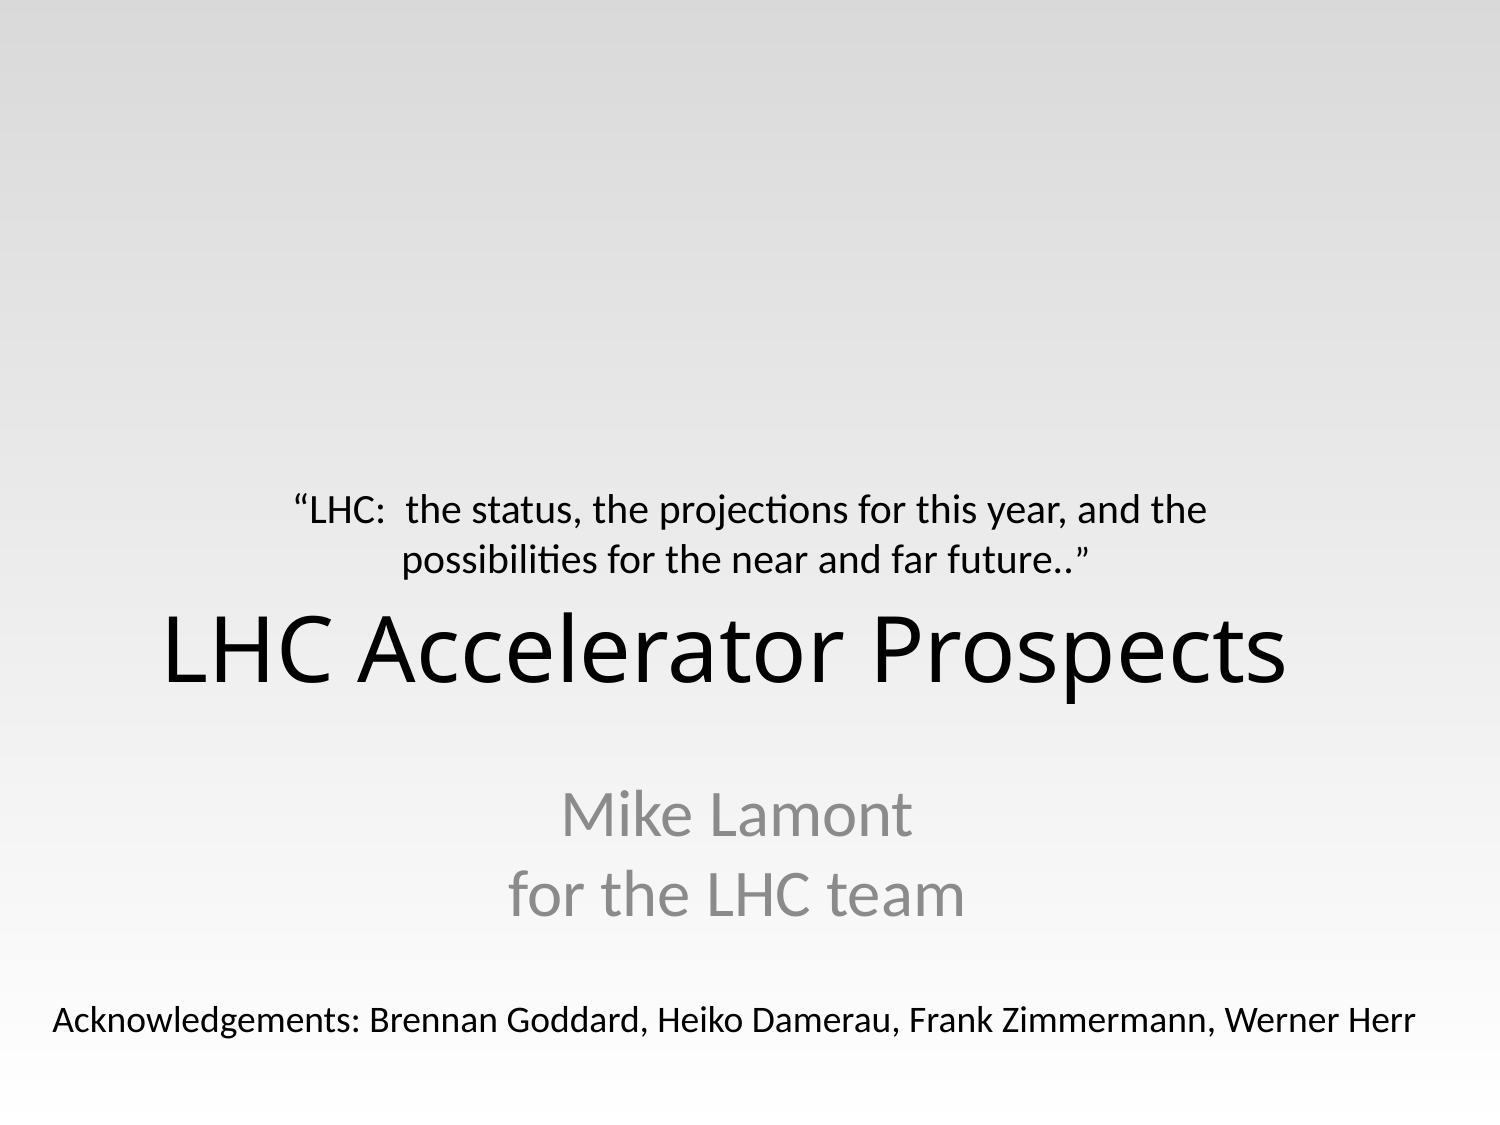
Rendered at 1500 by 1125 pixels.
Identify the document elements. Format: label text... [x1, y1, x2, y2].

subtitle Mike Lamont for the LHC team [212, 762, 1263, 987]
text_box “LHC: the status, the projections for this year, and the possibilities for the near and far future..” [262, 474, 1238, 590]
text_box Acknowledgements: Brennan Goddard, Heiko Damerau, Frank Zimmermann, Werner Herr [37, 987, 1463, 1048]
title LHC Accelerator Prospects [87, 525, 1363, 767]
